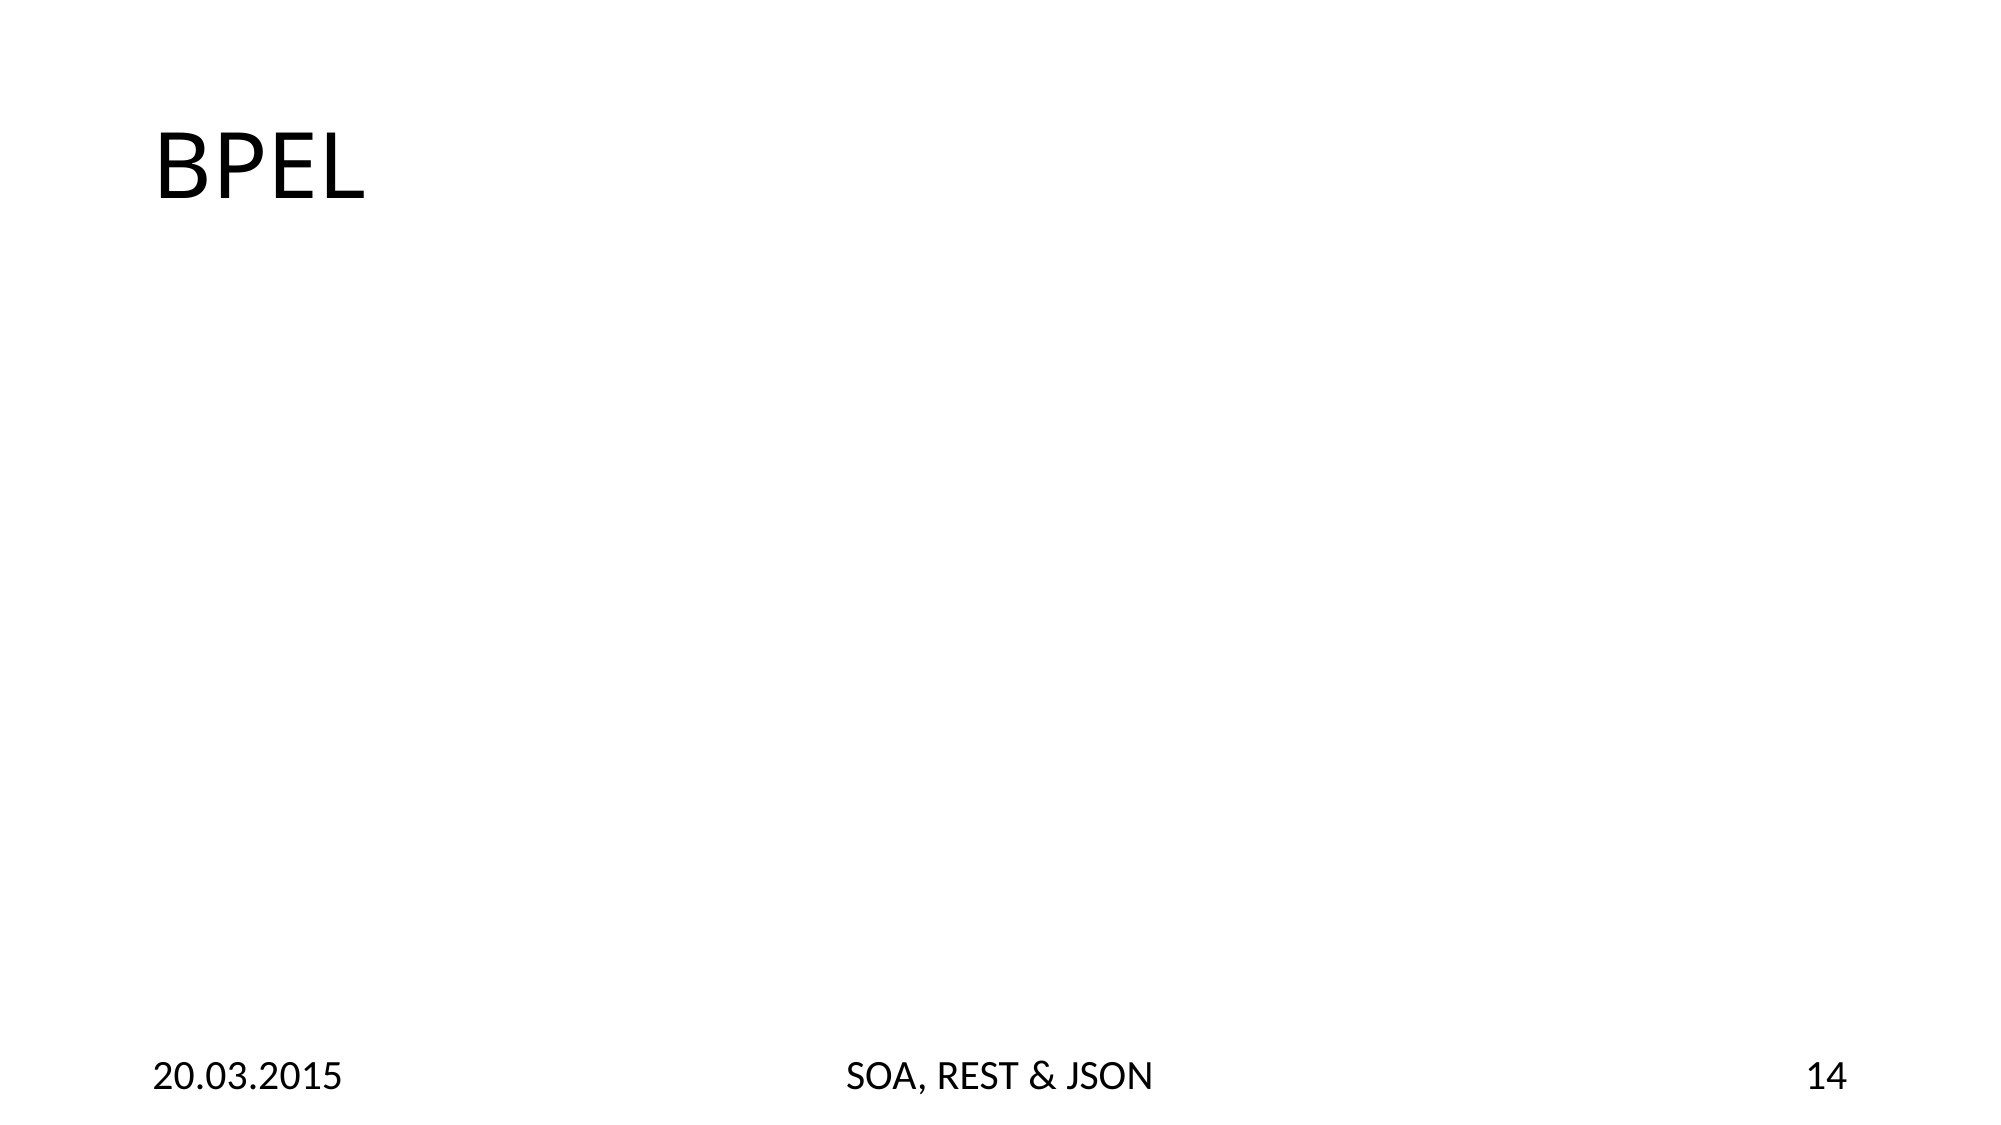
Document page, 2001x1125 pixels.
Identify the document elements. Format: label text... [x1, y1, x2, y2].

footer SOA, REST & JSON [662, 1042, 1338, 1103]
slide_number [137, 1042, 588, 1103]
slide_number 14 [1412, 1042, 1863, 1103]
title BPEL [137, 59, 1863, 278]
